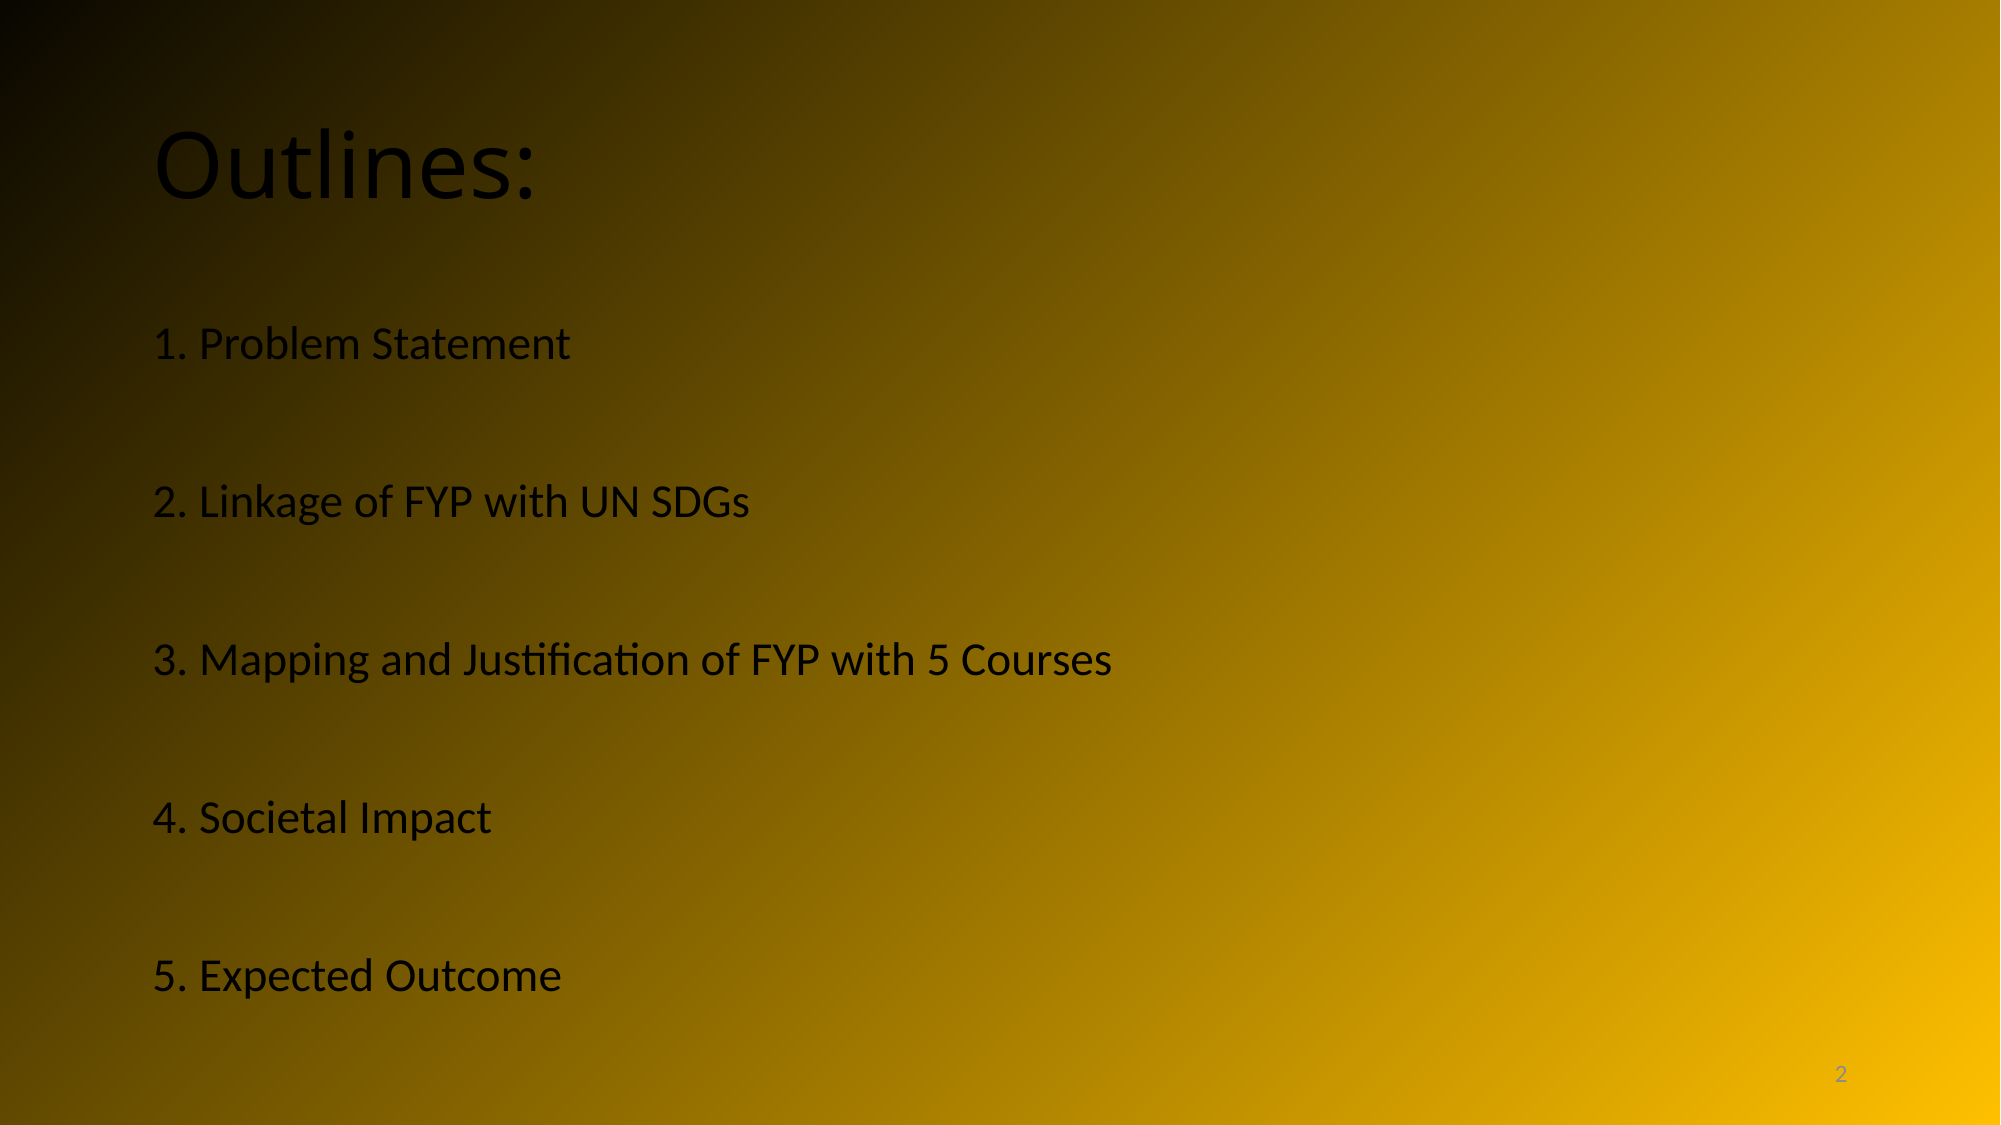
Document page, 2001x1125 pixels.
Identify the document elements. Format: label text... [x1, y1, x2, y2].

title Outlines: [137, 59, 1863, 278]
list 1. Problem Statement 2. Linkage of FYP with UN SDGs 3. Mapping and Justification of FYP with 5 Courses 4. Societal Impact 5. Expected Outcome [137, 299, 1863, 1014]
slide_number 2 [1412, 1042, 1863, 1103]
